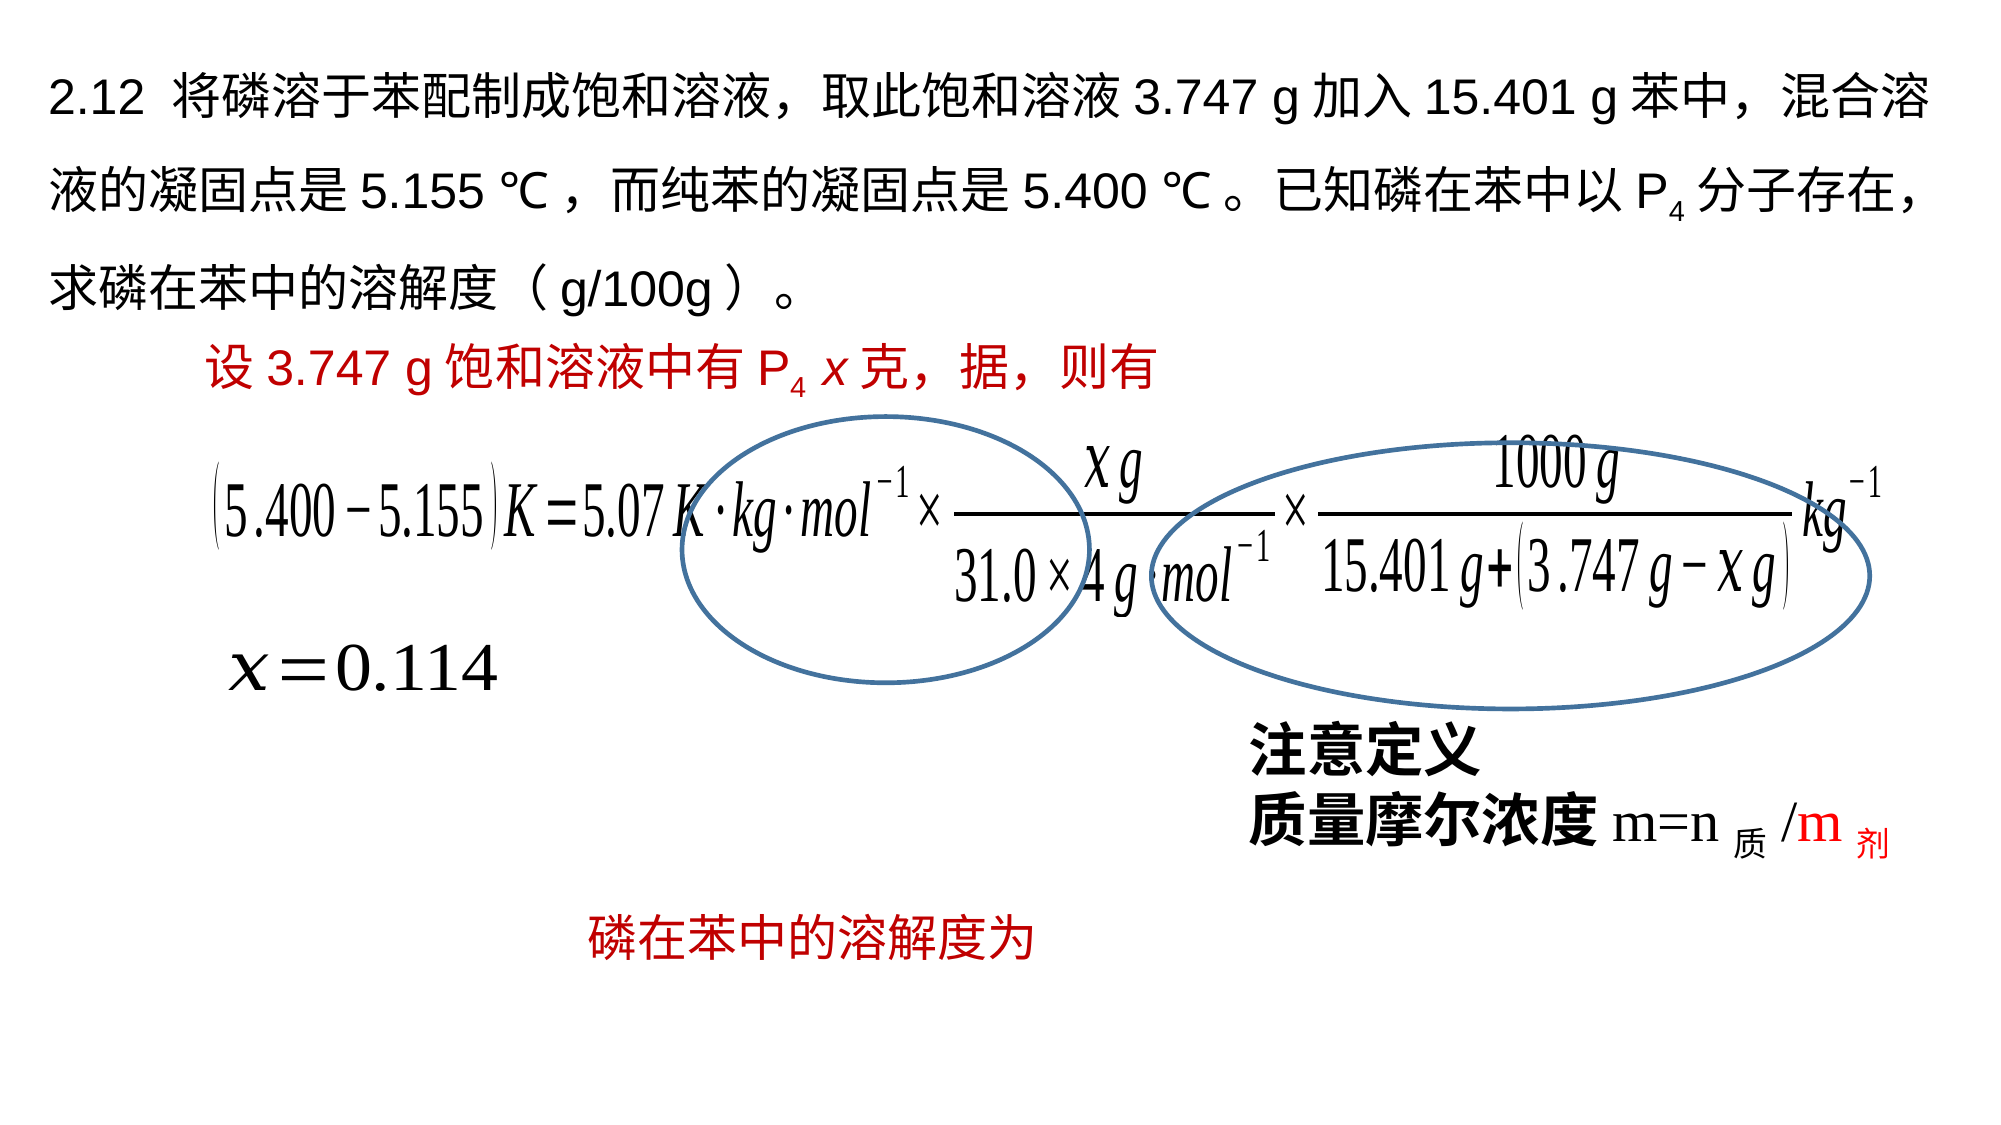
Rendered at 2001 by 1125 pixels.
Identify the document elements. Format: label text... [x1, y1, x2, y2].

text_box 2.12 将磷溶于苯配制成饱和溶液，取此饱和溶液3.747 g加入15.401 g苯中，混合溶液的凝固点是5.155 ℃，而纯苯的凝固点是5.400 ℃。已知磷在苯中以P4分子存在，求磷在苯中的溶解度（g/100g）。 [33, 27, 1969, 325]
text_box 注意定义 质量摩尔浓度m=n质/m剂 [1234, 706, 2000, 871]
text_box [680, 415, 1091, 684]
text_box [1150, 441, 1871, 706]
